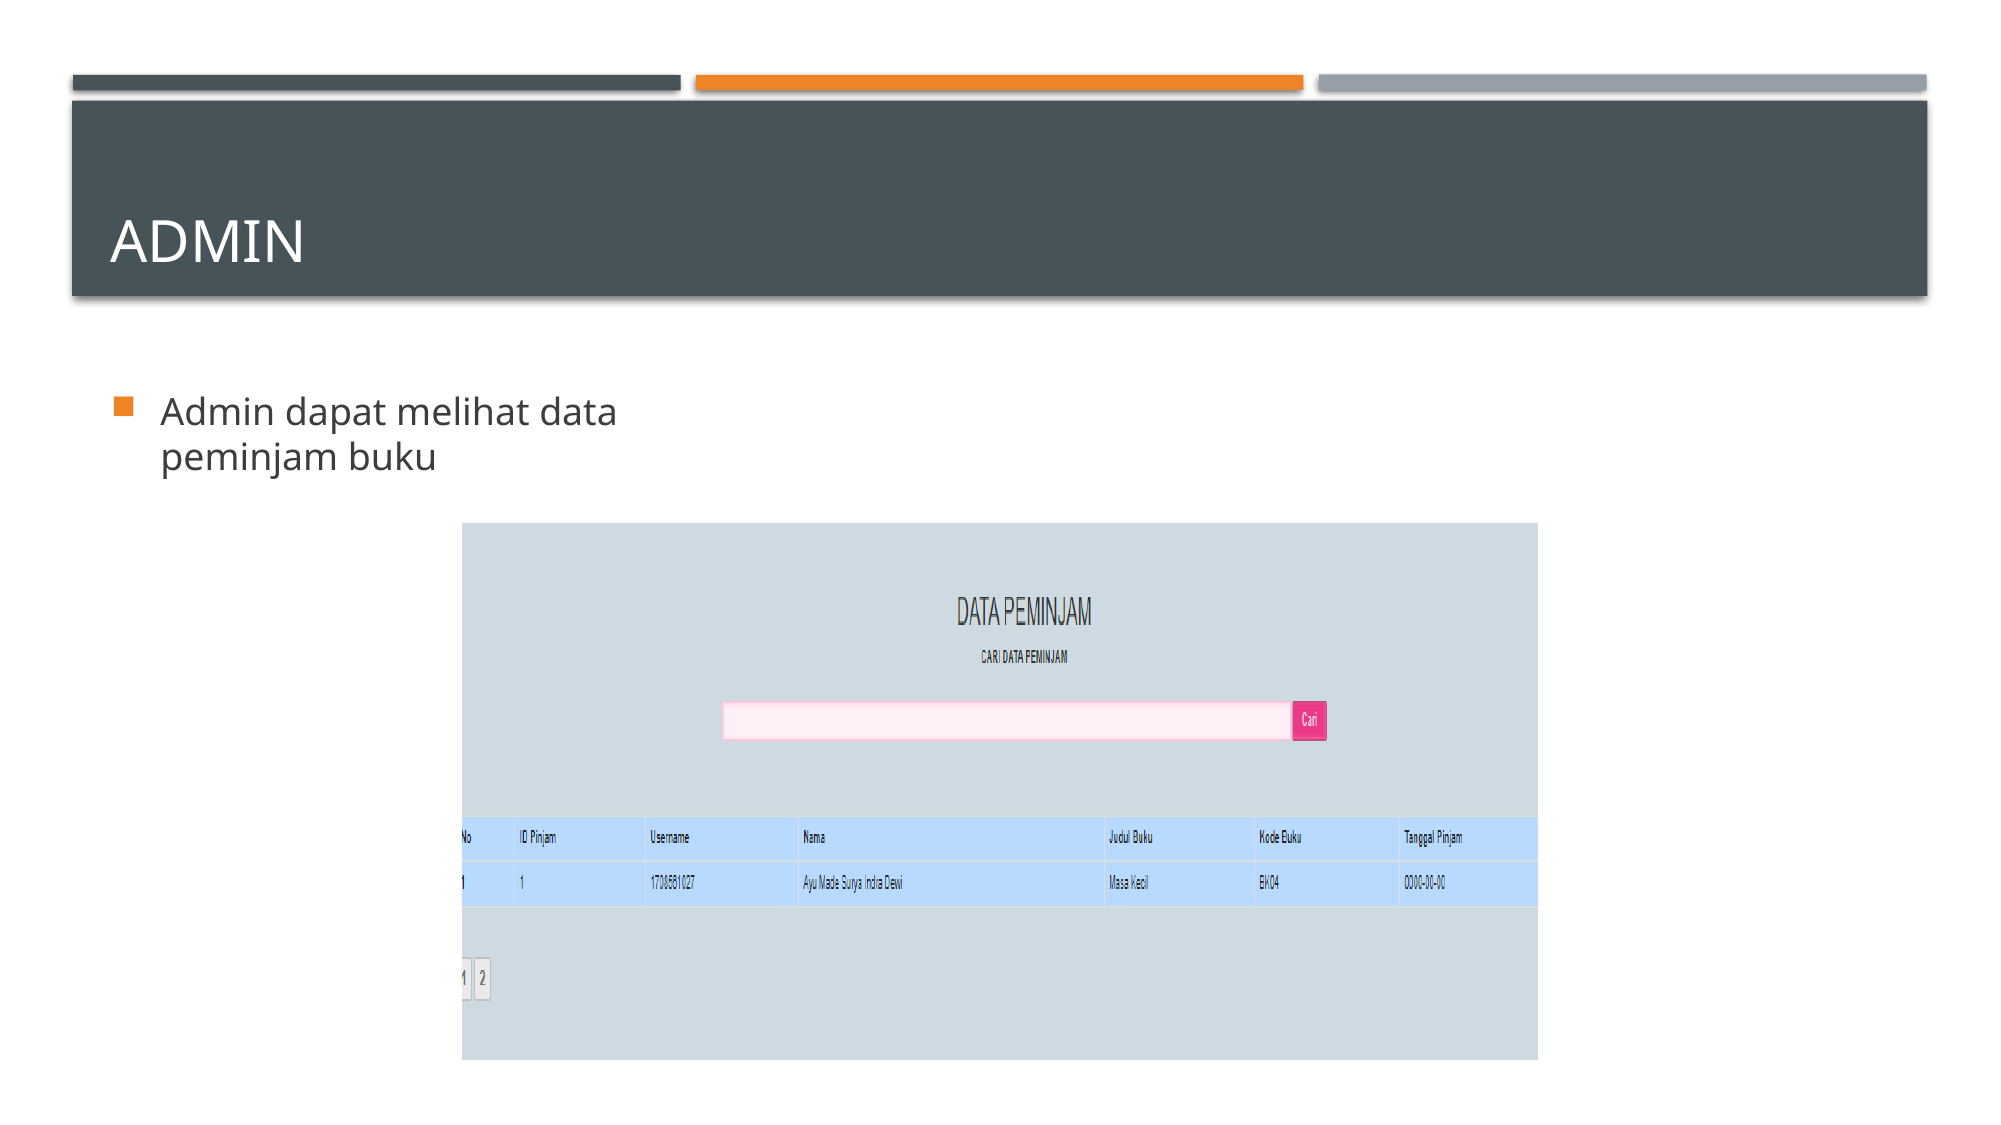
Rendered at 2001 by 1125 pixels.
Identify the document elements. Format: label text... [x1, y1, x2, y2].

title admin [95, 115, 1905, 282]
picture [461, 523, 1539, 1060]
list Admin dapat melihat data peminjam buku [95, 357, 780, 510]
